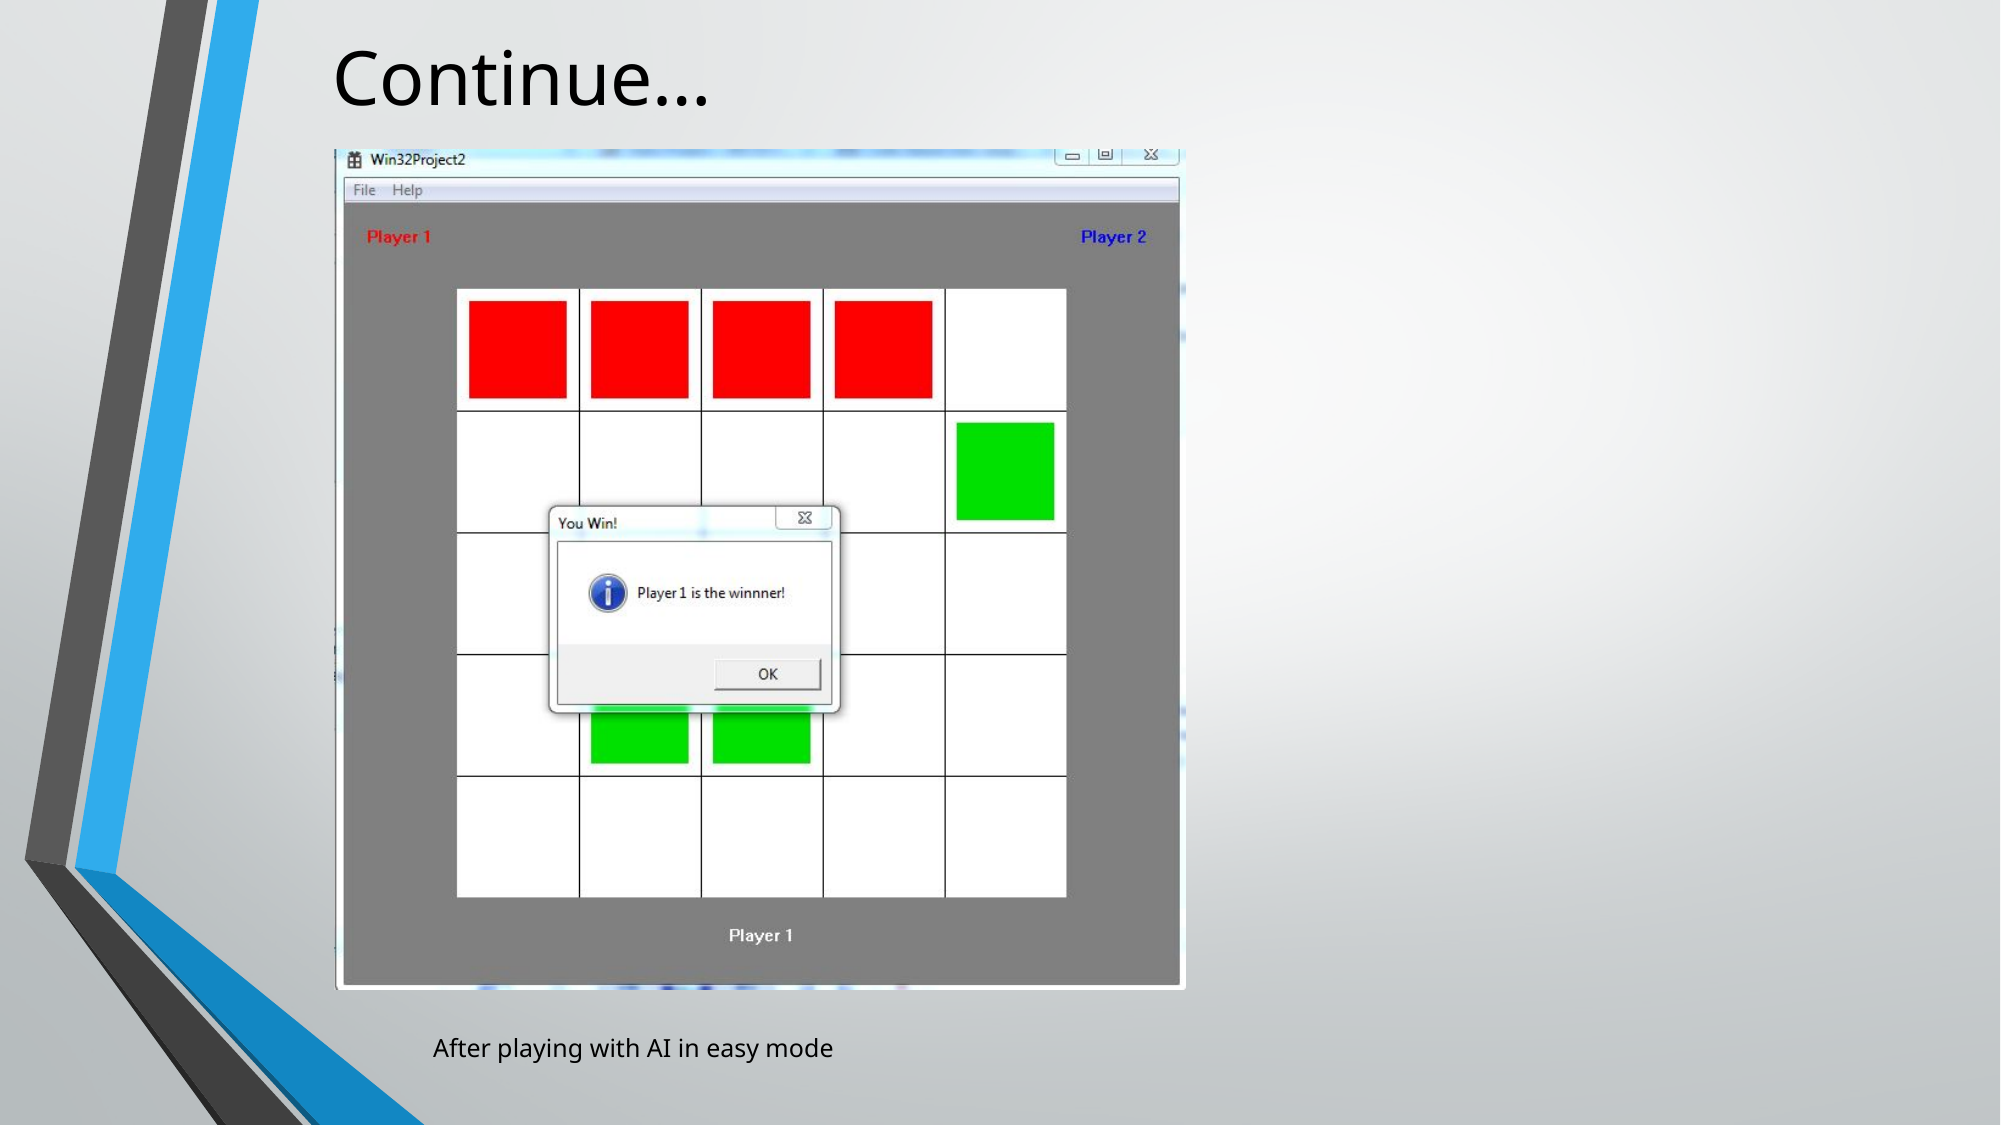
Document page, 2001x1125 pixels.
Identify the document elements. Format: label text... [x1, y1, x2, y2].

text_box Continue… [317, 22, 727, 128]
text_box After playing with AI in easy mode [418, 1024, 1107, 1070]
picture [333, 149, 1186, 990]
